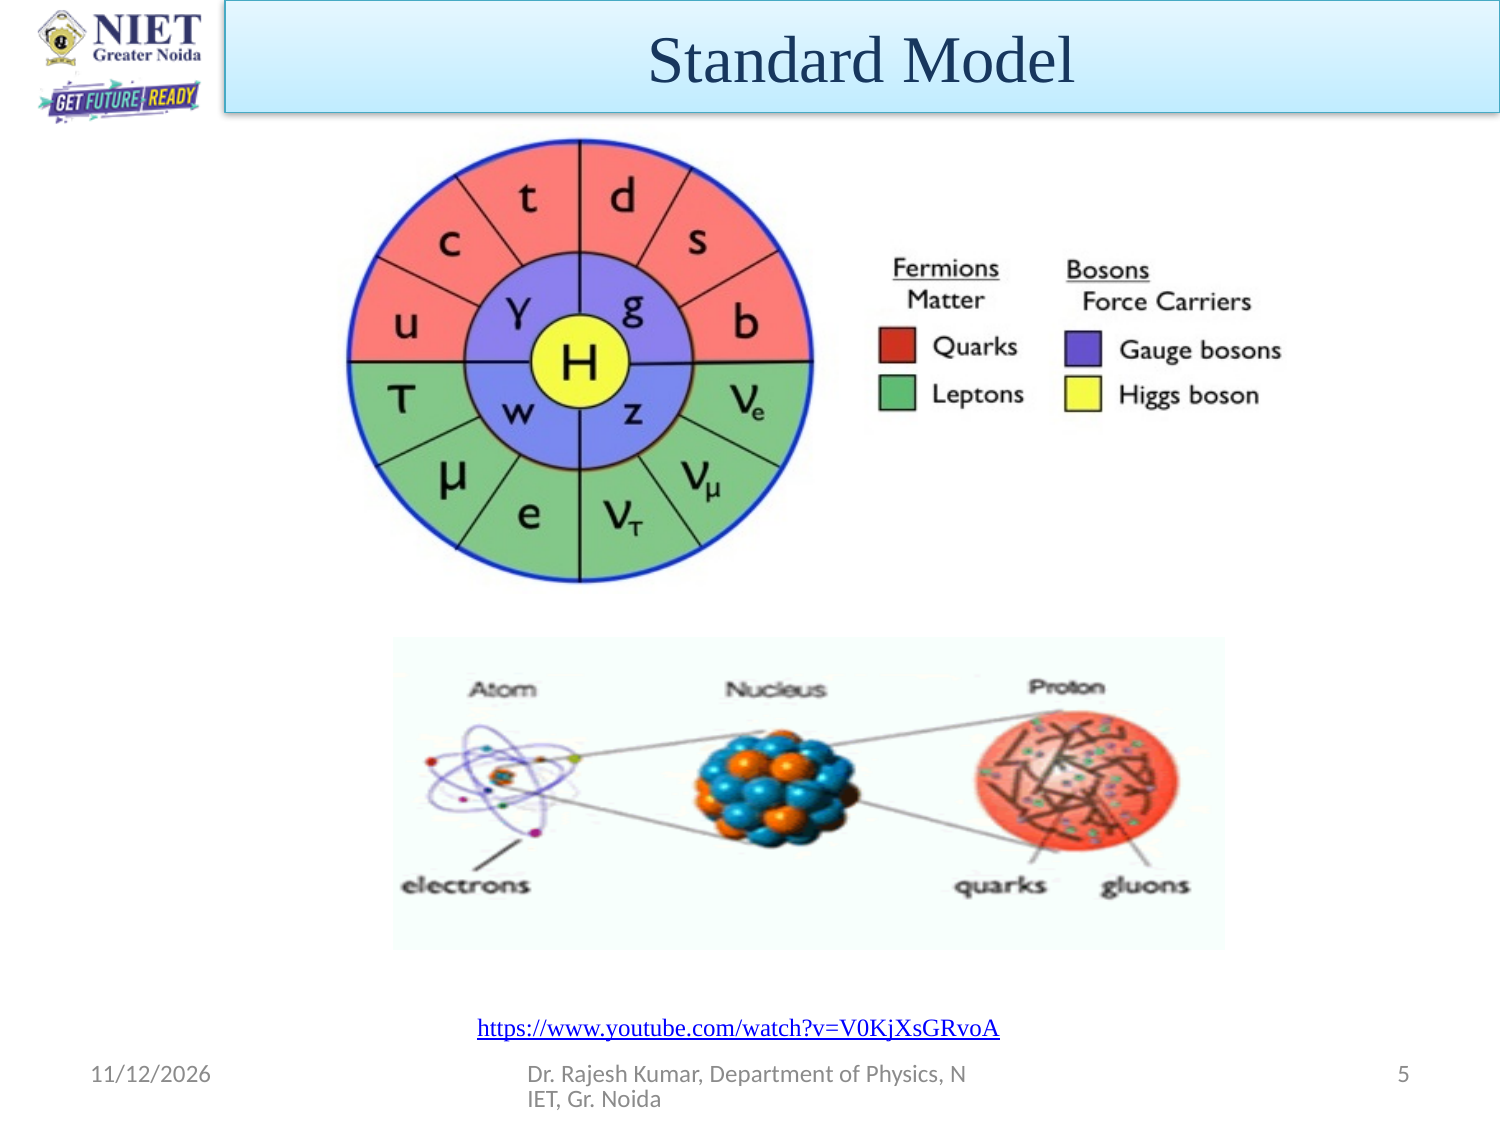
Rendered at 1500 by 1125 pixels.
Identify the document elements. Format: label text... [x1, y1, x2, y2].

picture [393, 637, 1226, 951]
picture [312, 124, 1301, 594]
footer Dr. Rajesh Kumar, Department of Physics, NIET, Gr. Noida [512, 1050, 988, 1103]
text_box Standard Model [238, 0, 1500, 113]
picture [0, 0, 238, 135]
slide_number 30-Jan-21 [75, 1042, 425, 1103]
slide_number 5 [1074, 1042, 1425, 1103]
text_box https://www.youtube.com/watch?v=V0KjXsGRvoA [462, 1004, 1213, 1050]
